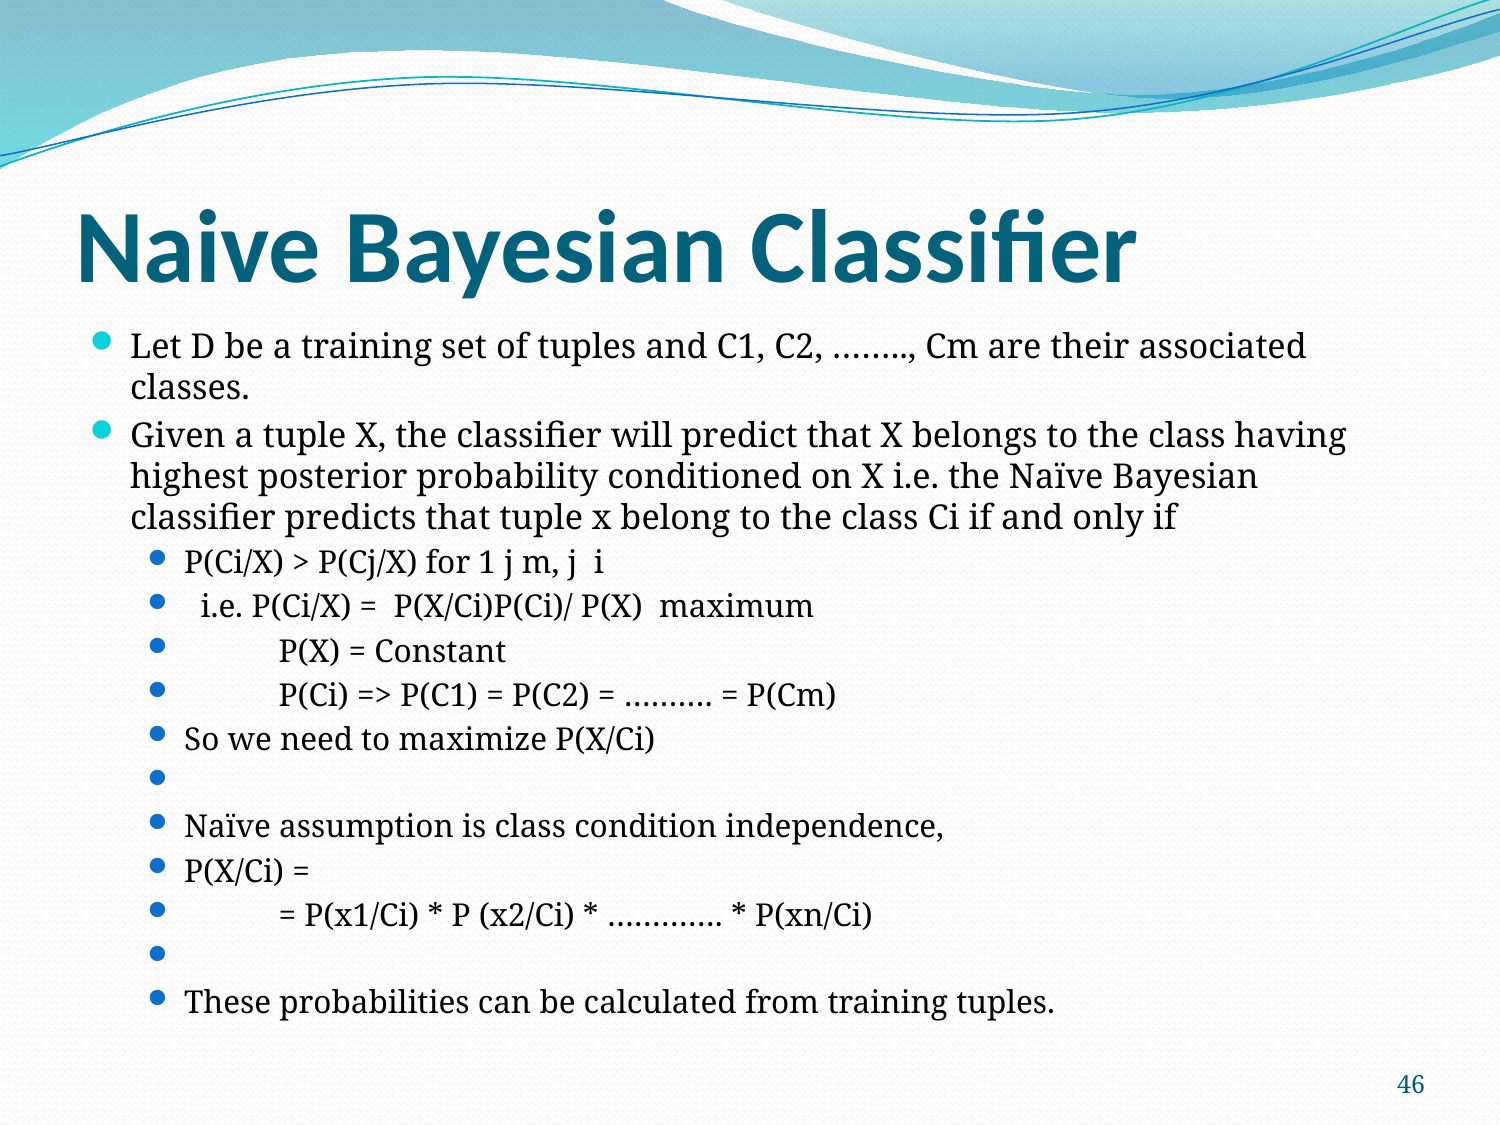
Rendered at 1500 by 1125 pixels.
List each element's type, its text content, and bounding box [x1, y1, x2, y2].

slide_number 46 [1299, 1042, 1425, 1103]
title Naive Bayesian Classifier [75, 115, 1425, 303]
list Let D be a training set of tuples and C1, C2, …….., Cm are their associated classes. Given a tuple X, the classifier will predict that X belongs to the class having highest posterior probability conditioned on X i.e. the Naïve Bayesian classifier predicts that tuple x belong to the class Ci if and only if P(Ci/X) > P(Cj/X) for 1 j m, j i i.e. P(Ci/X) = P(X/Ci)P(Ci)/ P(X) maximum P(X) = Constant P(Ci) => P(C1) = P(C2) = ………. = P(Cm) So we need to maximize P(X/Ci) Naïve assumption is class condition independence, P(X/Ci) = = P(x1/Ci) * P (x2/Ci) * …………. * P(xn/Ci) These probabilities can be calculated from training tuples. [75, 317, 1425, 1038]
